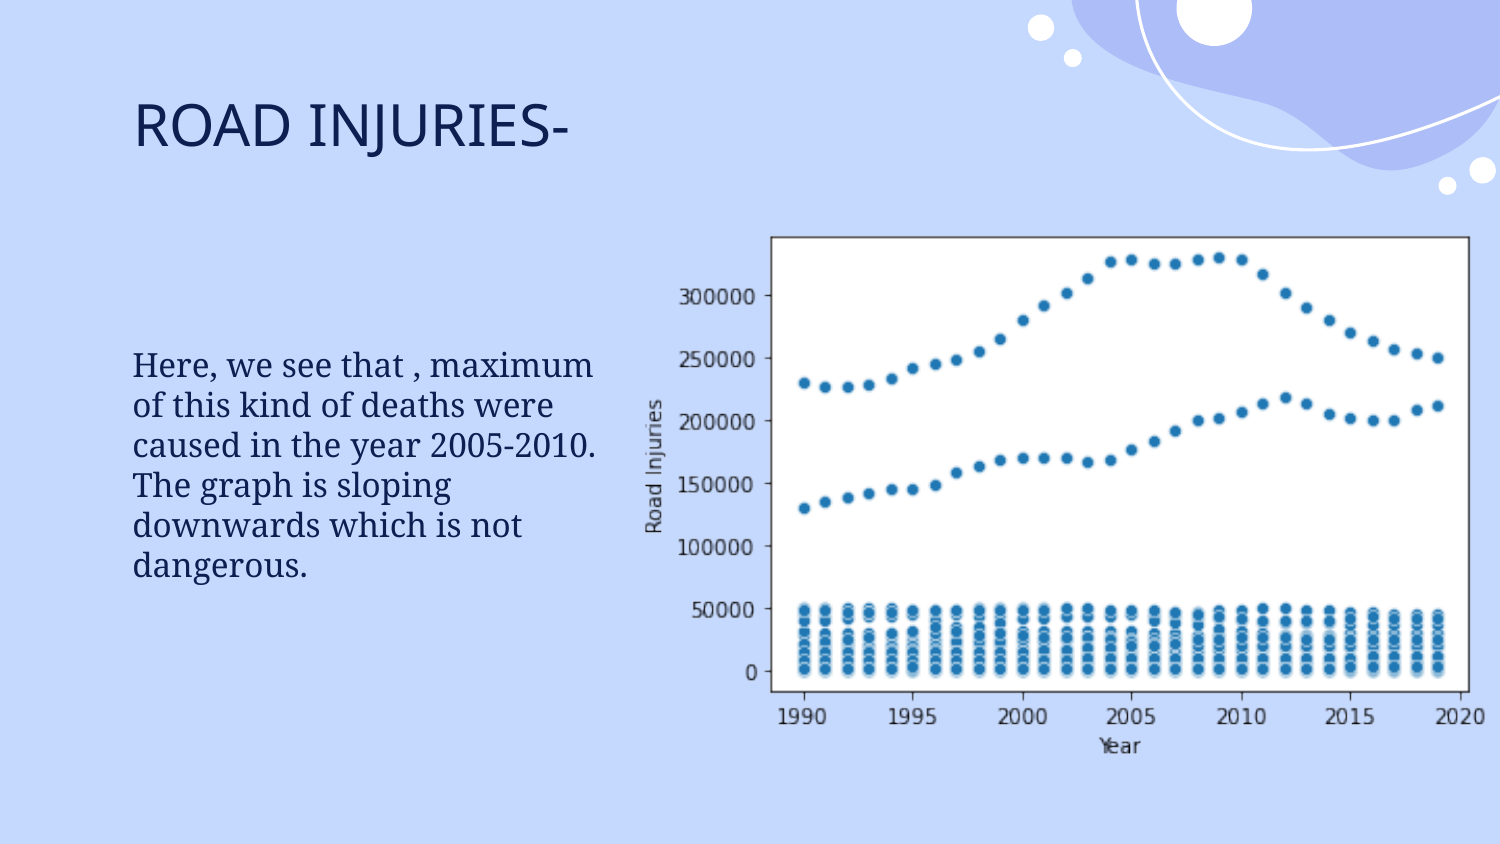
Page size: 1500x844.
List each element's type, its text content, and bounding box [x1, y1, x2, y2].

title ROAD INJURIES- [118, 72, 1382, 167]
list Here, we see that , maximum of this kind of deaths were caused in the year 2005-2010. The graph is sloping downwards which is not dangerous. [98, 219, 634, 702]
picture [632, 224, 1500, 771]
